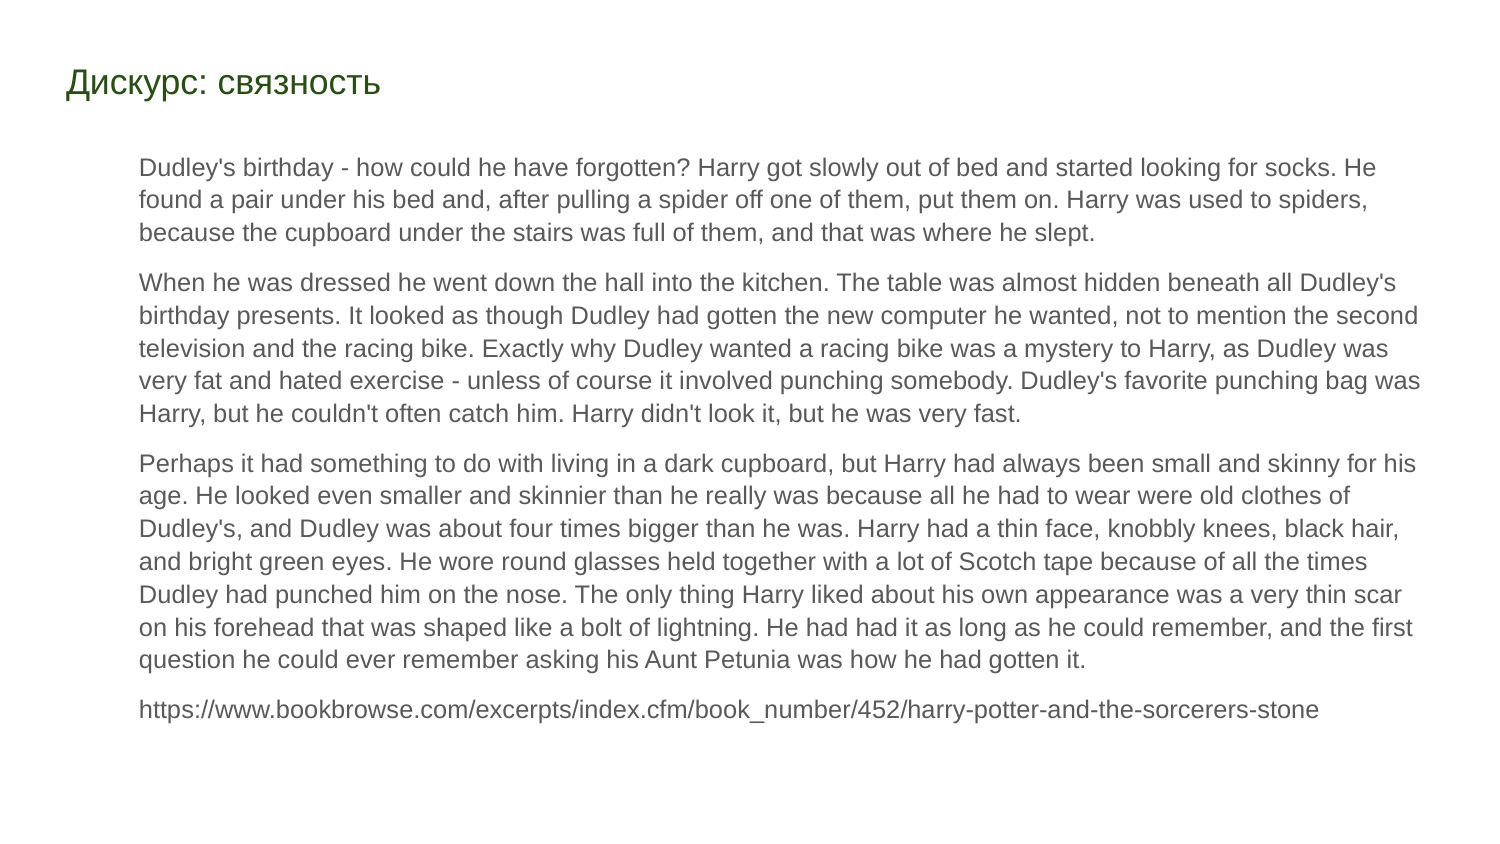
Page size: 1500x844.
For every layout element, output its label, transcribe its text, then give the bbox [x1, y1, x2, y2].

list Dudley's birthday - how could he have forgotten? Harry got slowly out of bed and started looking for socks. He found a pair under his bed and, after pulling a spider off one of them, put them on. Harry was used to spiders, because the cupboard under the stairs was full of them, and that was where he slept. When he was dressed he went down the hall into the kitchen. The table was almost hidden beneath all Dudley's birthday presents. It looked as though Dudley had gotten the new computer he wanted, not to mention the second television and the racing bike. Exactly why Dudley wanted a racing bike was a mystery to Harry, as Dudley was very fat and hated exercise - unless of course it involved punching somebody. Dudley's favorite punching bag was Harry, but he couldn't often catch him. Harry didn't look it, but he was very fast. Perhaps it had something to do with living in a dark cupboard, but Harry had always been small and skinny for his age. He looked even smaller and skinnier than he really was because all he had to wear were old clothes of Dudley's, and Dudley was about four times bigger than he was. Harry had a thin face, knobbly knees, black hair, and bright green eyes. He wore round glasses held together with a lot of Scotch tape because of all the times Dudley had punched him on the nose. The only thing Harry liked about his own appearance was a very thin scar on his forehead that was shaped like a bolt of lightning. He had had it as long as he could remember, and the first question he could ever remember asking his Aunt Petunia was how he had gotten it. https://www.bookbrowse.com/excerpts/index.cfm/book_number/452/harry-potter-and-the-sorcerers-stone [51, 133, 1449, 750]
title Дискурс: связность [51, 47, 1449, 117]
